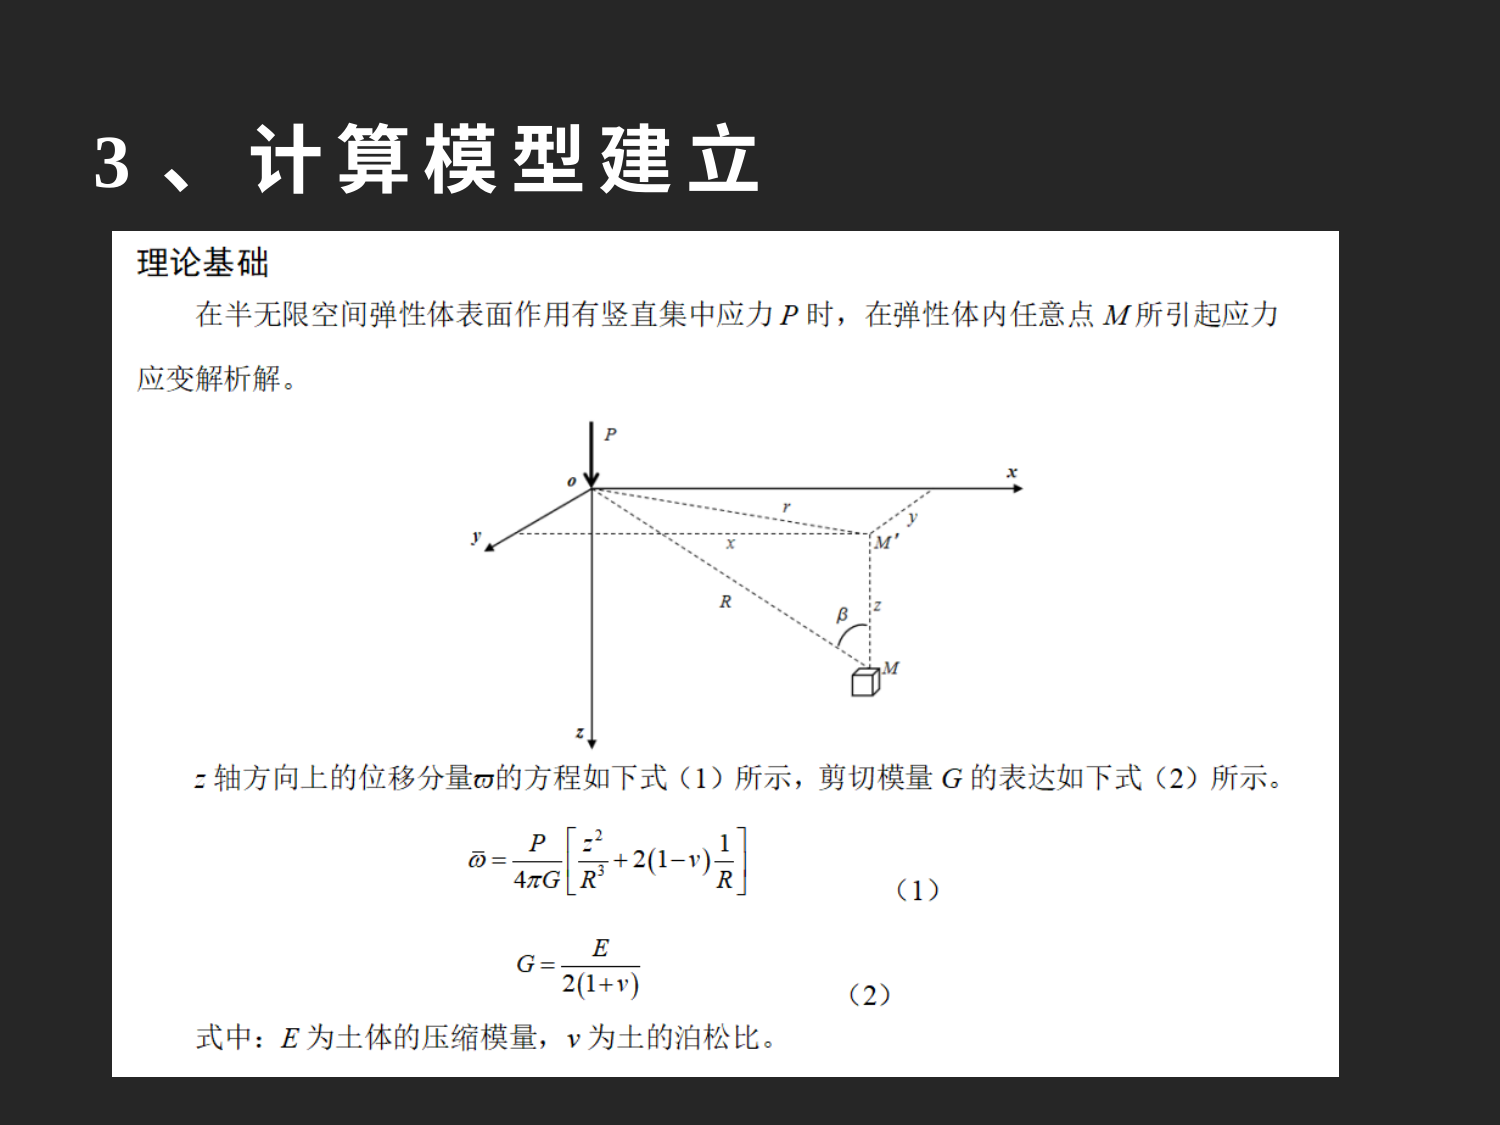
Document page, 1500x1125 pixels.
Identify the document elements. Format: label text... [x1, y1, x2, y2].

picture [112, 231, 1339, 1077]
title 3、计算模型建立 [76, 54, 1202, 209]
